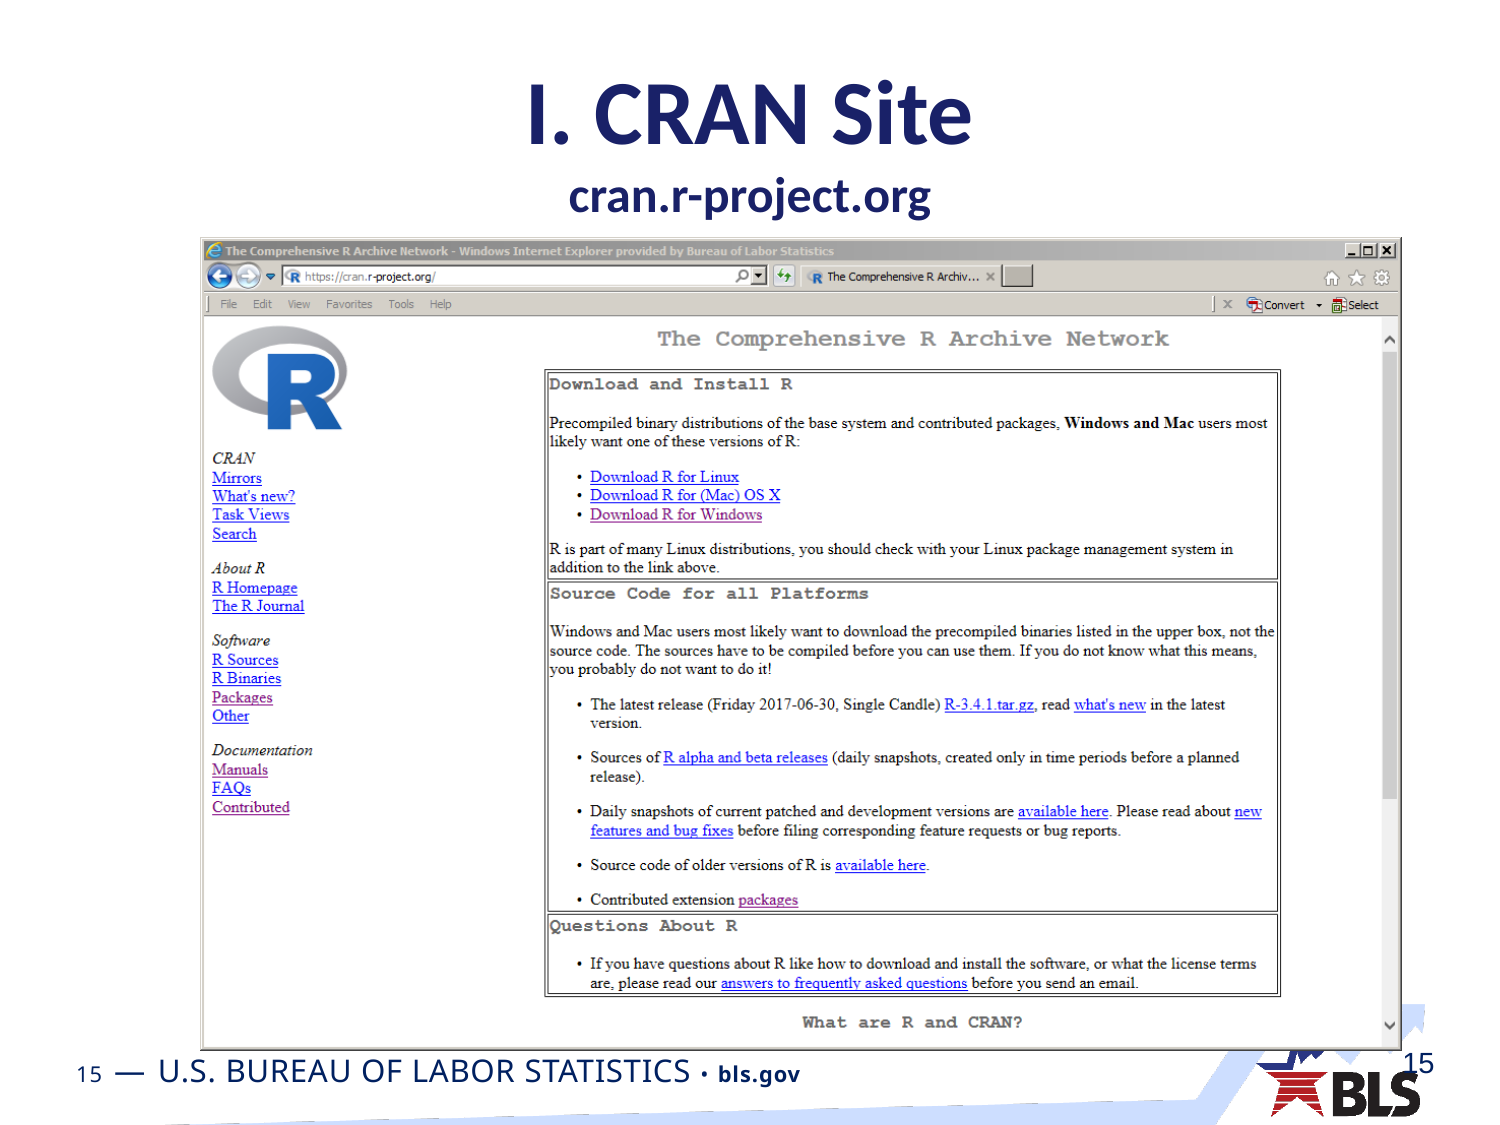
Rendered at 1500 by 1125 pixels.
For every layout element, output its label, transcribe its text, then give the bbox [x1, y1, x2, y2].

slide_number 15 [1387, 1037, 1500, 1098]
picture [40, 237, 1425, 1125]
title I. CRAN Site cran.r-project.org [74, 44, 1426, 226]
